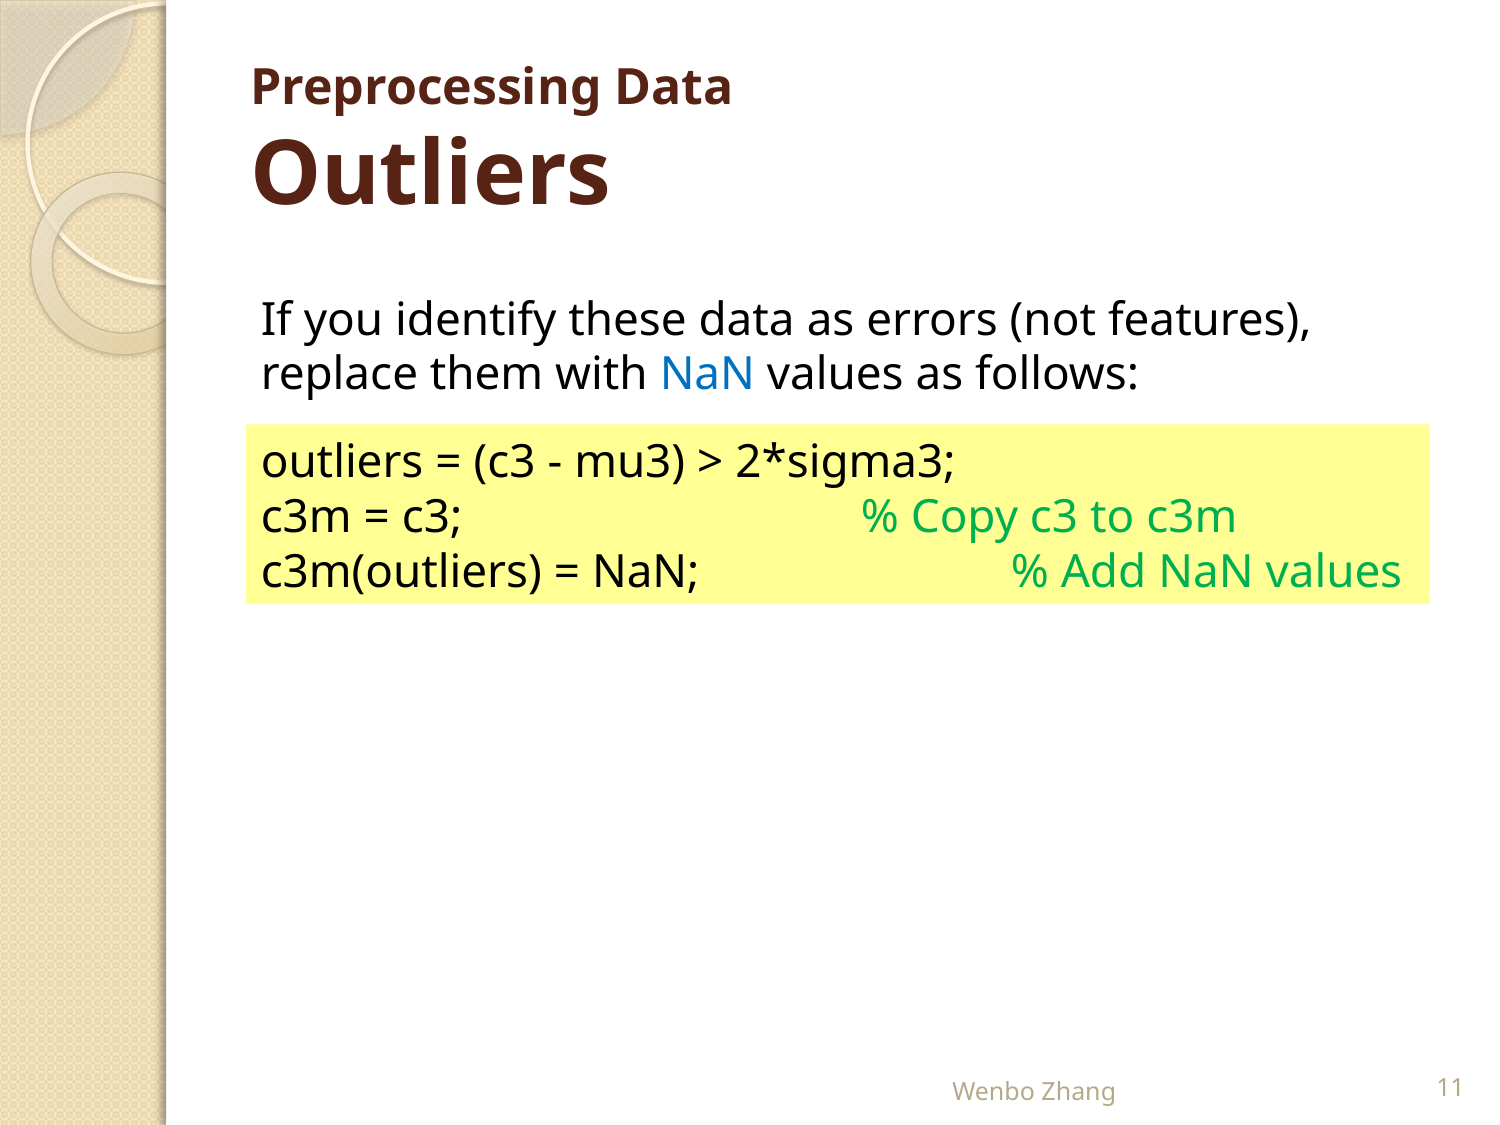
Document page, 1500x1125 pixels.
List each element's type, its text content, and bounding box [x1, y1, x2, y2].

slide_number 11 [1413, 1034, 1488, 1113]
text_box If you identify these data as errors (not features), replace them with NaN values as follows: [246, 281, 1430, 407]
title Preprocessing Data Outliers [235, 45, 1466, 233]
footer Wenbo Zhang [937, 1034, 1413, 1113]
text_box outliers = (c3 - mu3) > 2*sigma3; c3m = c3; % Copy c3 to c3m c3m(outliers) = NaN; % Add NaN values [246, 424, 1430, 605]
